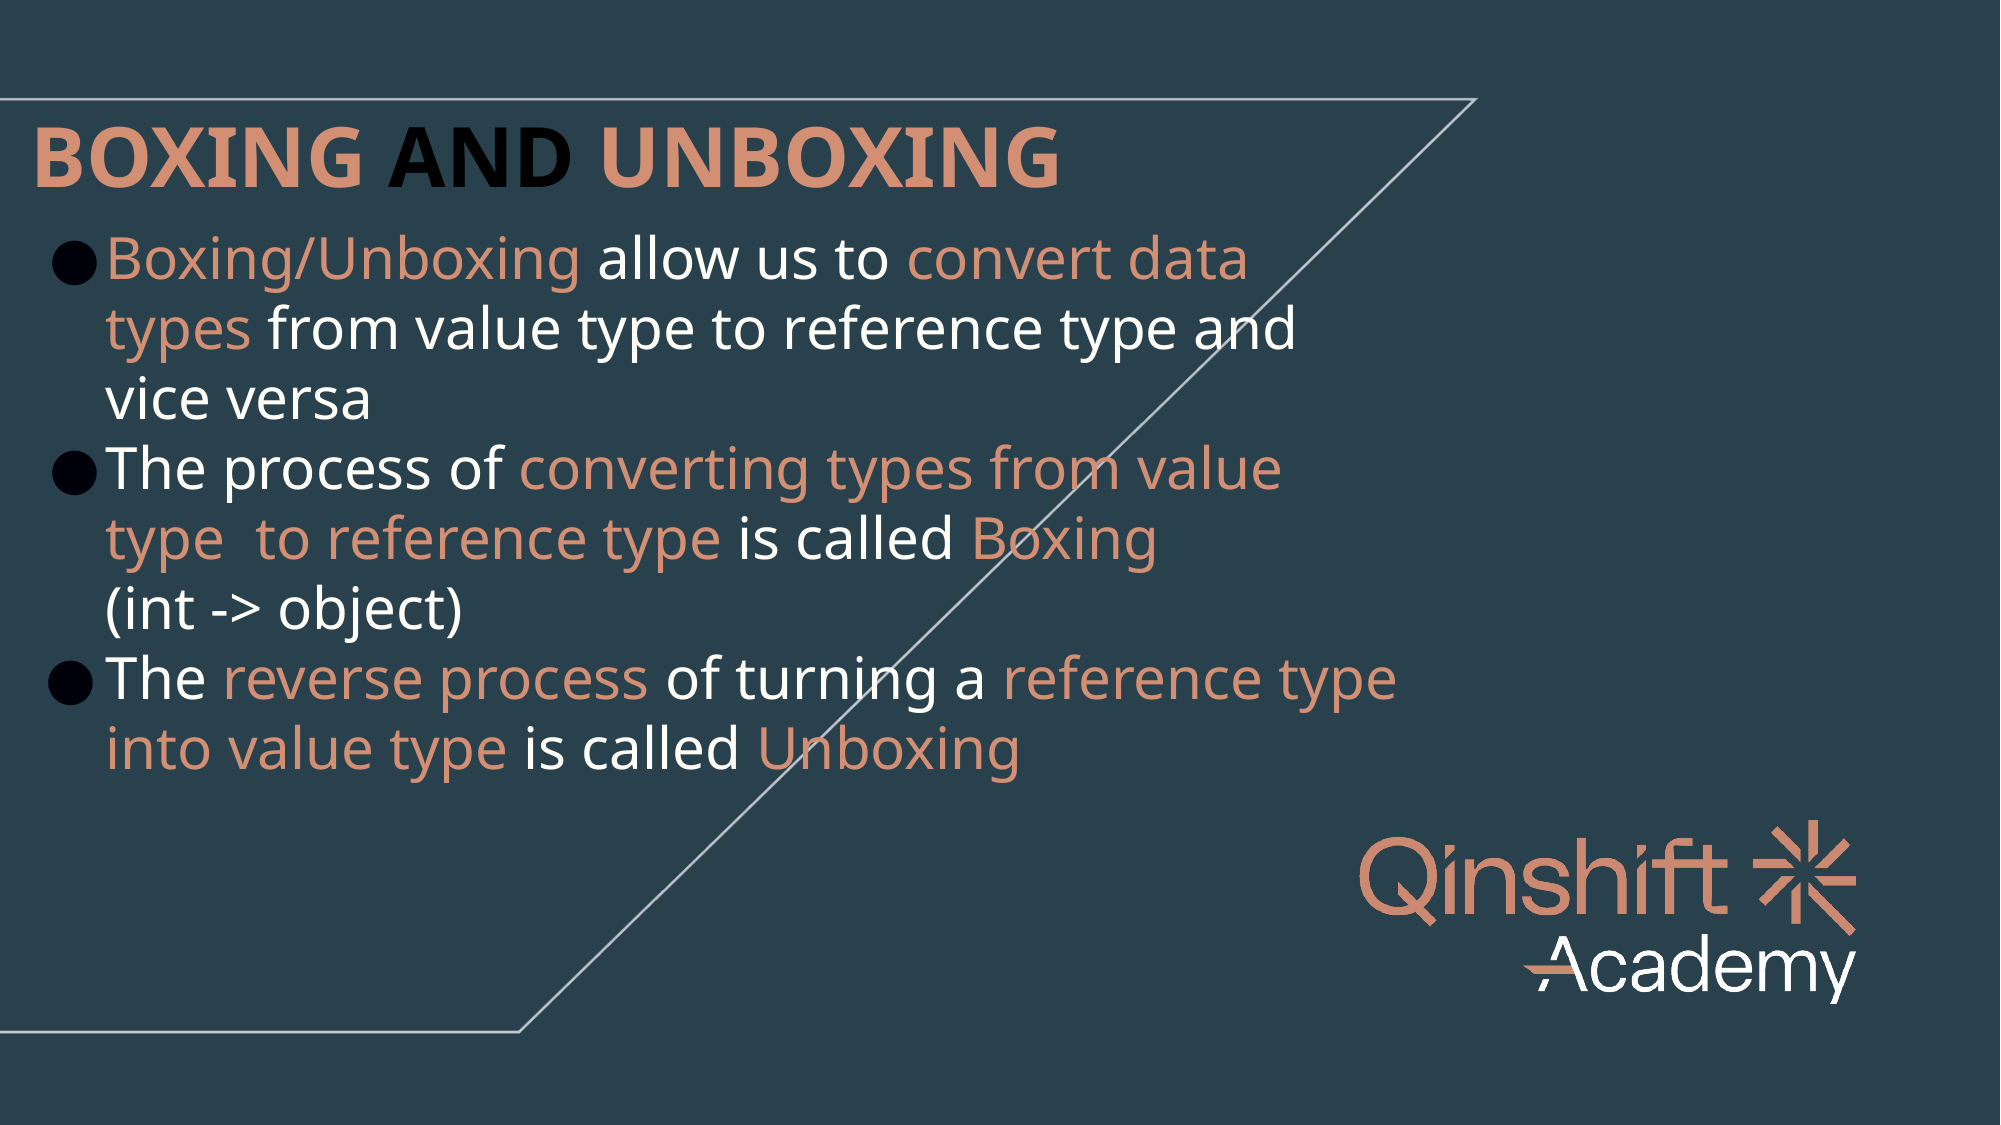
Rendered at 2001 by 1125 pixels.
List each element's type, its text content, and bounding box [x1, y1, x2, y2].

text_box BOXING AND UNBOXING [19, 93, 1282, 215]
text_box Boxing/Unboxing allow us to convert data types from value type to reference type and vice versa The process of converting types from value type to reference type is called Boxing (int -> object) The reverse process of turning a reference type into value type is called Unboxing [19, 215, 1416, 1038]
picture [0, 78, 1857, 1056]
